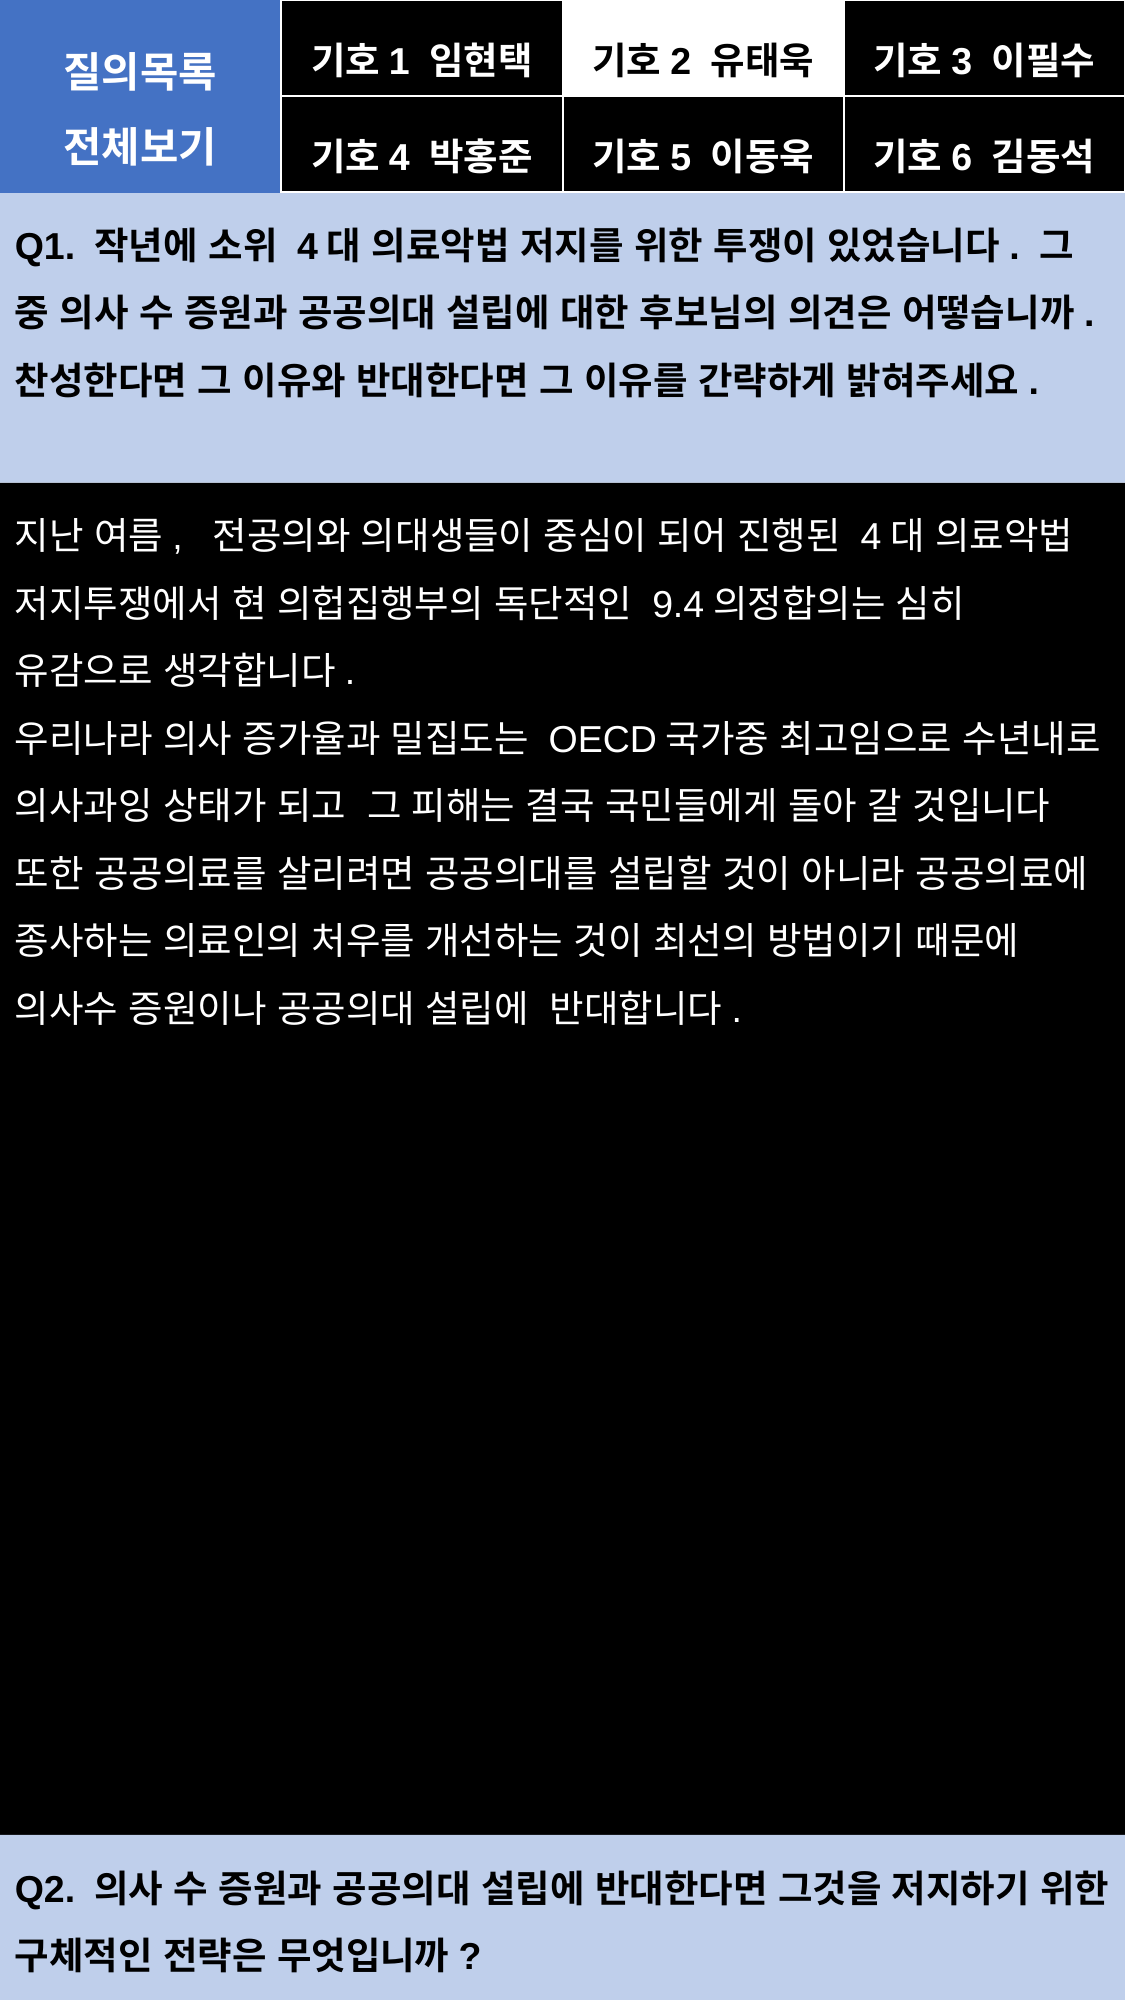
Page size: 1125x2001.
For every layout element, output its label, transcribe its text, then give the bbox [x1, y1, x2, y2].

text_box 기호1 임현택 [280, 0, 562, 95]
text_box Q2. 의사 수 증원과 공공의대 설립에 반대한다면 그것을 저지하기 위한 구체적인 전략은 무엇입니까? [0, 1834, 1125, 2000]
text_box 지난 여름, 전공의와 의대생들이 중심이 되어 진행된 4대 의료악법 저지투쟁에서 현 의헙집행부의 독단적인 9.4의정합의는 심히 유감으로 생각합니다. 우리나라 의사 증가율과 밀집도는 OECD국가중 최고임으로 수년내로 의사과잉 상태가 되고 그 피해는 결국 국민들에게 돌아 갈 것입니다 또한 공공의료를 살리려면 공공의대를 설립할 것이 아니라 공공의료에 종사하는 의료인의 처우를 개선하는 것이 최선의 방법이기 때문에 의사수 증원이나 공공의대 설립에 반대합니다. [0, 484, 1125, 1834]
text_box Q1. 작년에 소위 4대 의료악법 저지를 위한 투쟁이 있었습니다. 그 중 의사 수 증원과 공공의대 설립에 대한 후보님의 의견은 어떻습니까. 찬성한다면 그 이유와 반대한다면 그 이유를 간략하게 밝혀주세요. [0, 193, 1125, 484]
text_box 기호5 이동욱 [562, 95, 843, 193]
text_box 기호3 이필수 [843, 0, 1125, 95]
text_box 기호2 유태욱 [562, 0, 843, 95]
text_box 질의목록 전체보기 [0, 0, 280, 193]
text_box 기호6 김동석 [843, 95, 1125, 193]
text_box 기호4 박홍준 [280, 95, 562, 193]
